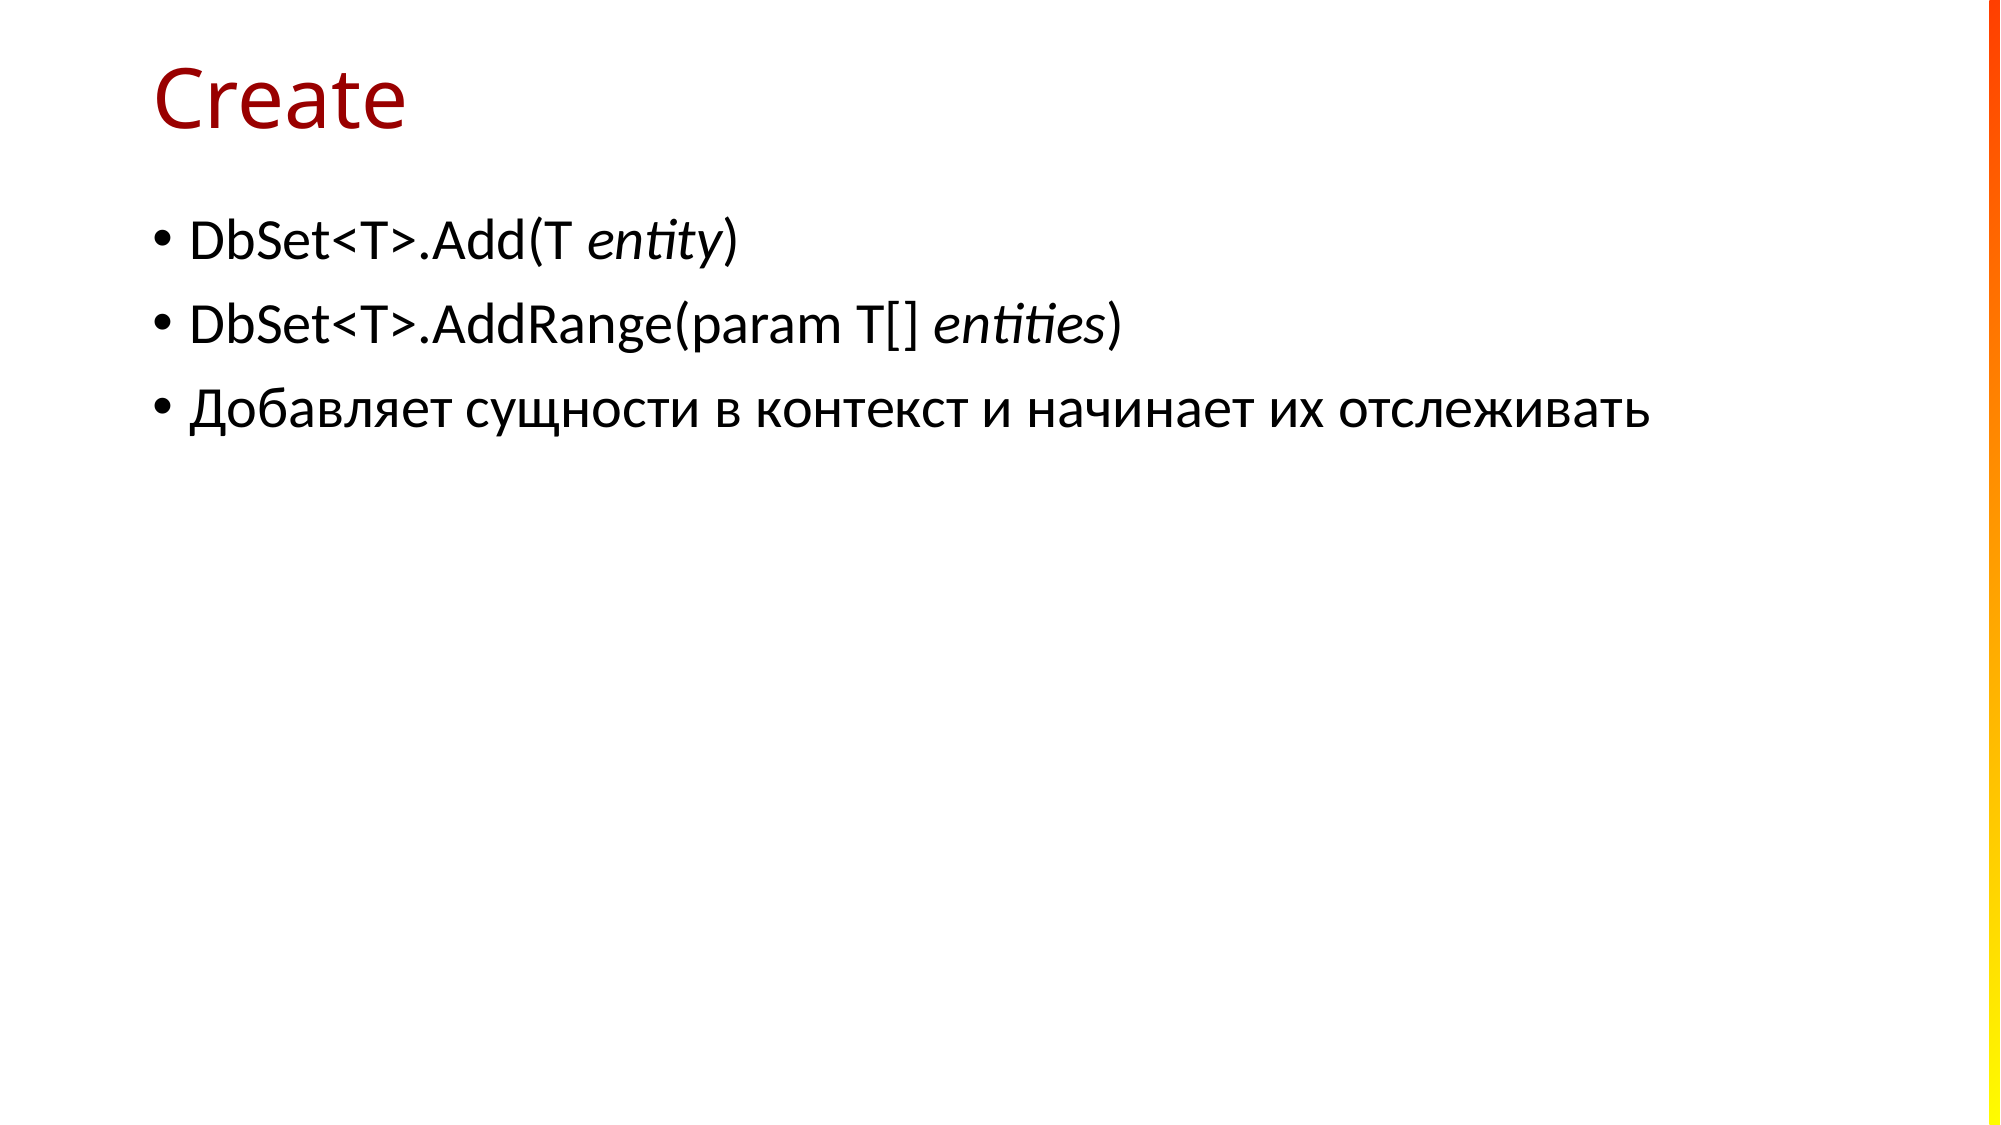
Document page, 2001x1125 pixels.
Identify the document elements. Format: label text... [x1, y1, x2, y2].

list DbSet<T>.Add(T entity) DbSet<T>.AddRange(param T[] entities) Добавляет сущности в контекст и начинает их отслеживать [137, 201, 1863, 1027]
title Create [137, 22, 1863, 182]
